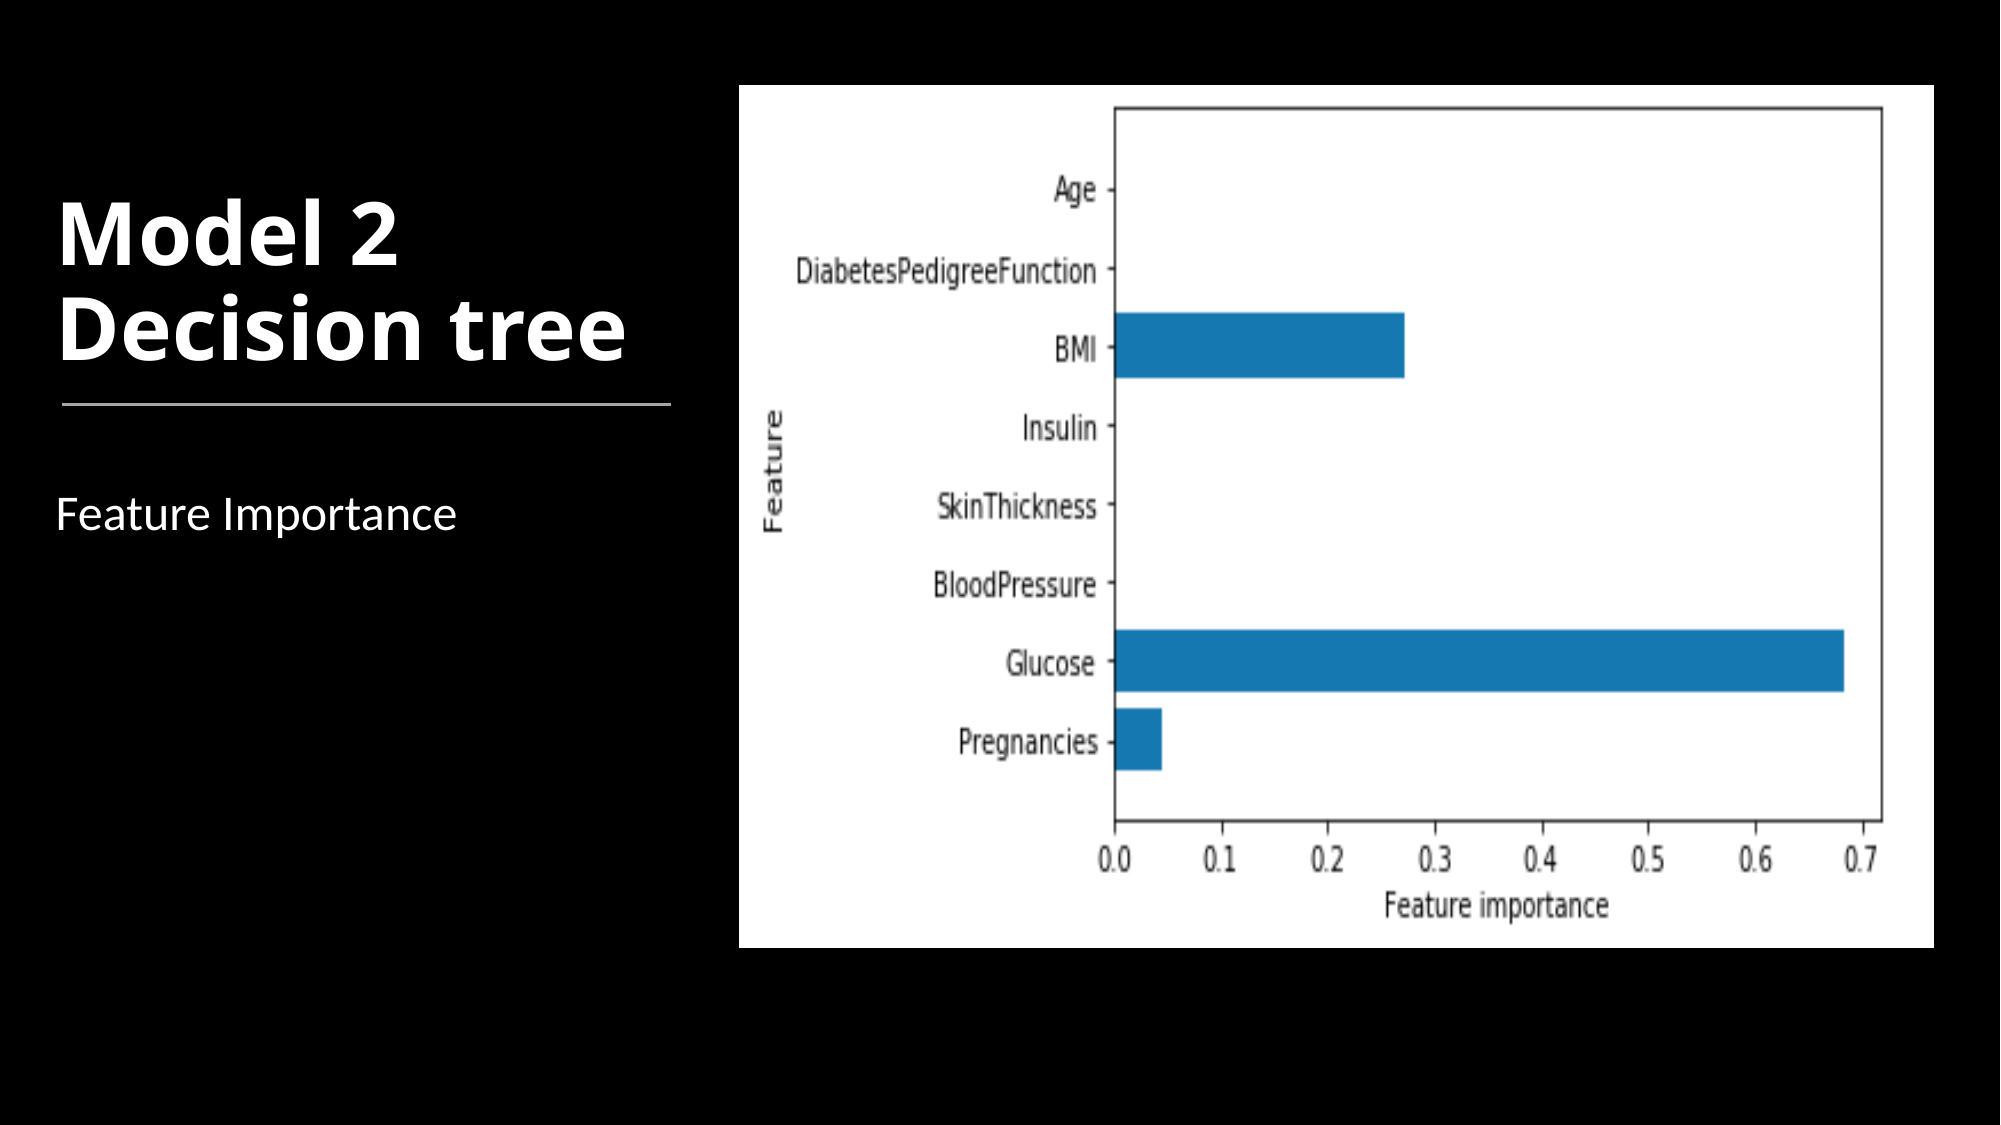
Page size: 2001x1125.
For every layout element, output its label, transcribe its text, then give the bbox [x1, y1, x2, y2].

title Model 2 Decision tree [40, 177, 738, 387]
picture [738, 85, 1934, 948]
list Feature Importance [40, 479, 738, 550]
